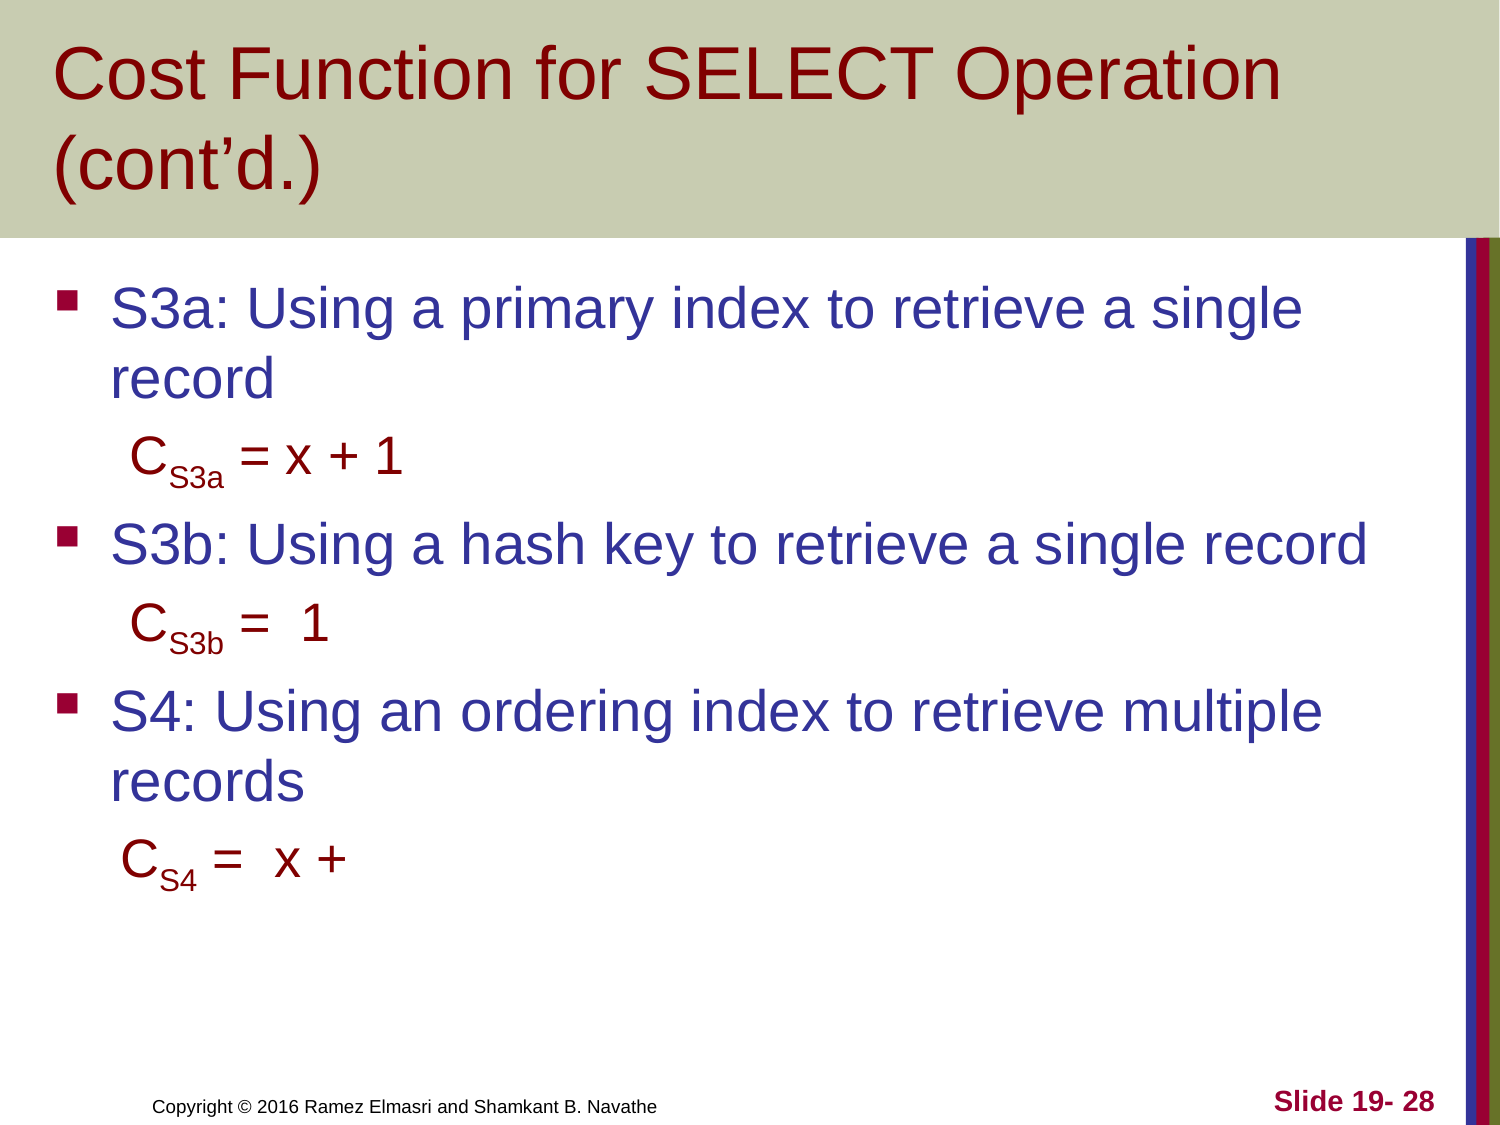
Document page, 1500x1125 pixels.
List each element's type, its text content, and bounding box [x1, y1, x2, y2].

slide_number Slide 19- 28 [1137, 1049, 1451, 1125]
title Cost Function for SELECT Operation (cont’d.) [37, 49, 1317, 213]
